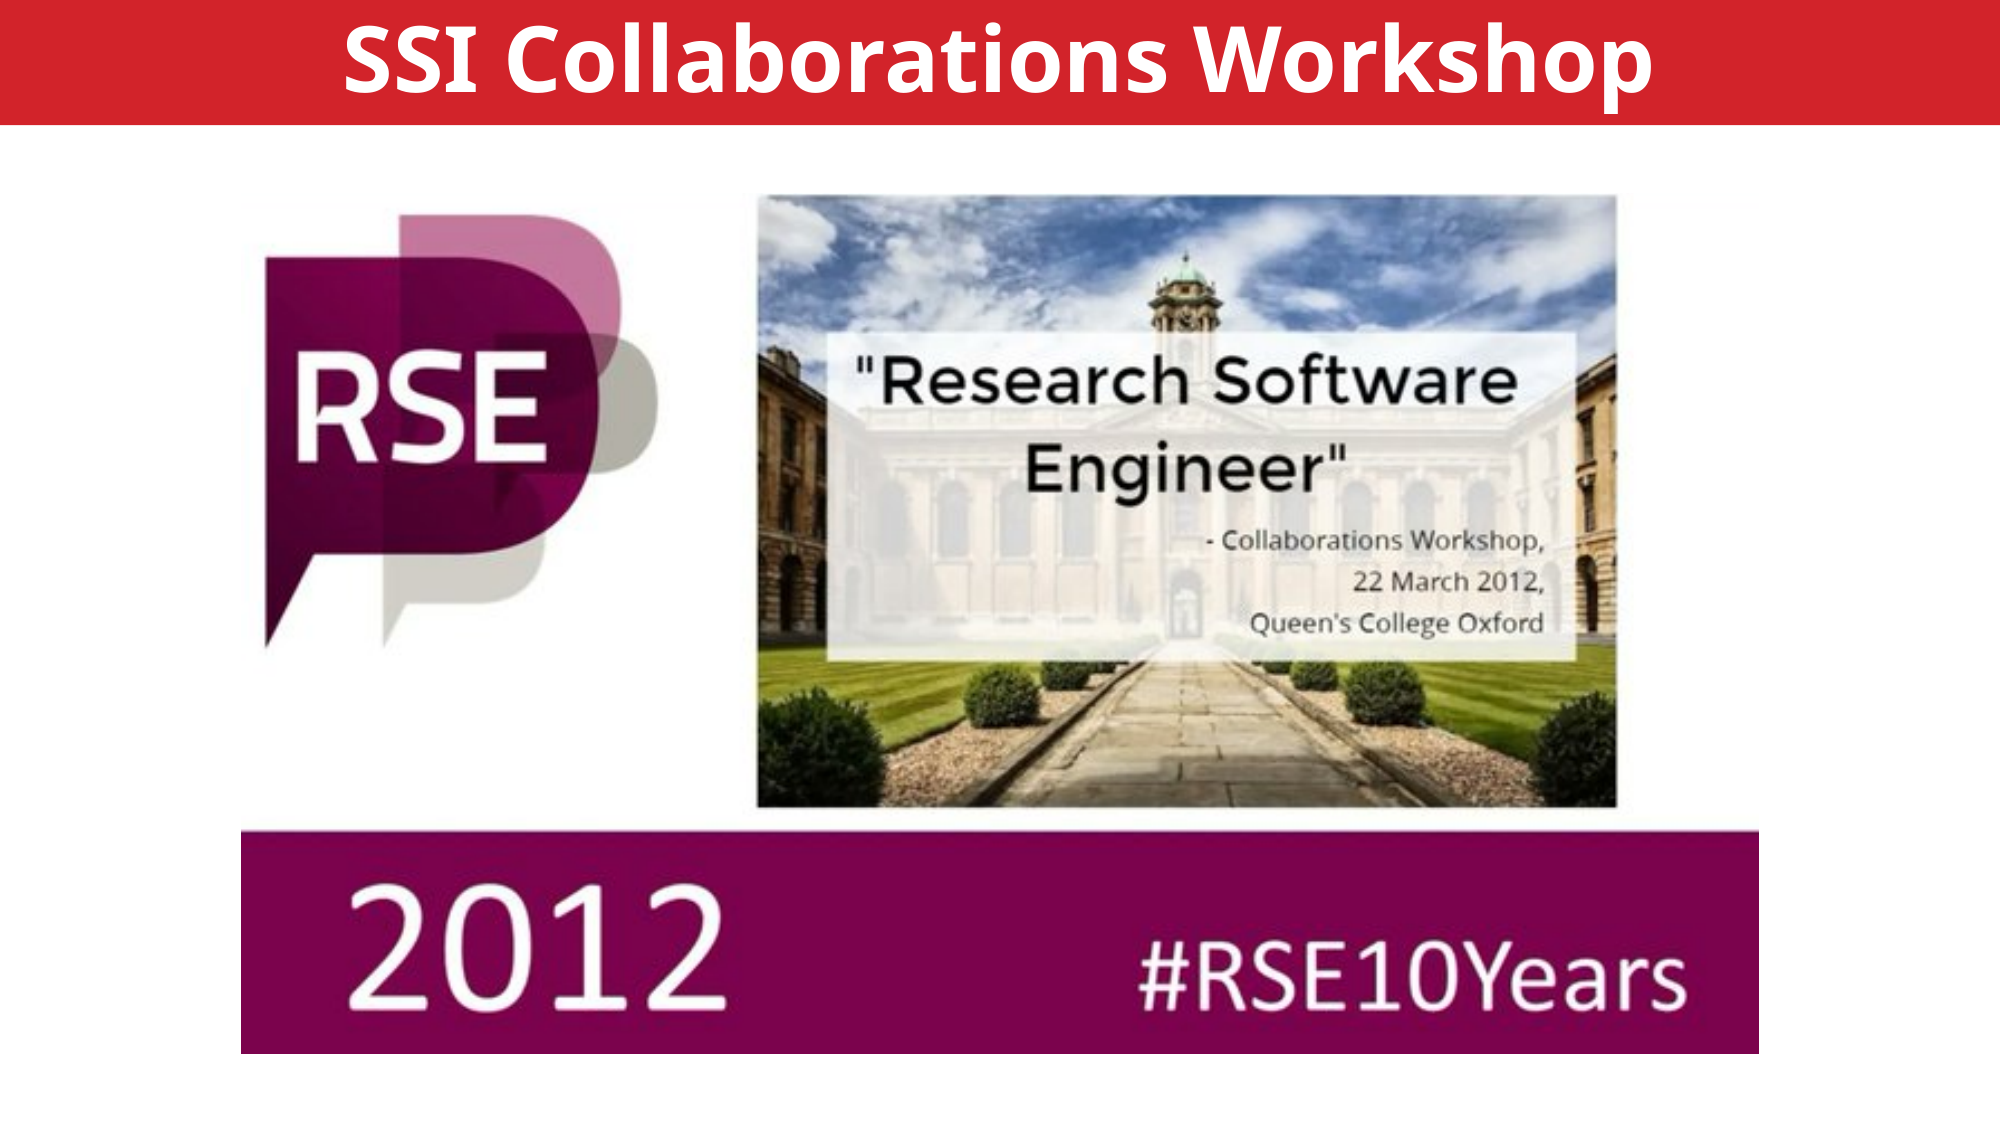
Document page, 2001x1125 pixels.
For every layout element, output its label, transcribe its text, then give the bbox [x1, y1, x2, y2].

picture [240, 193, 1759, 1054]
text_box SSI Collaborations Workshop [0, 0, 2000, 126]
